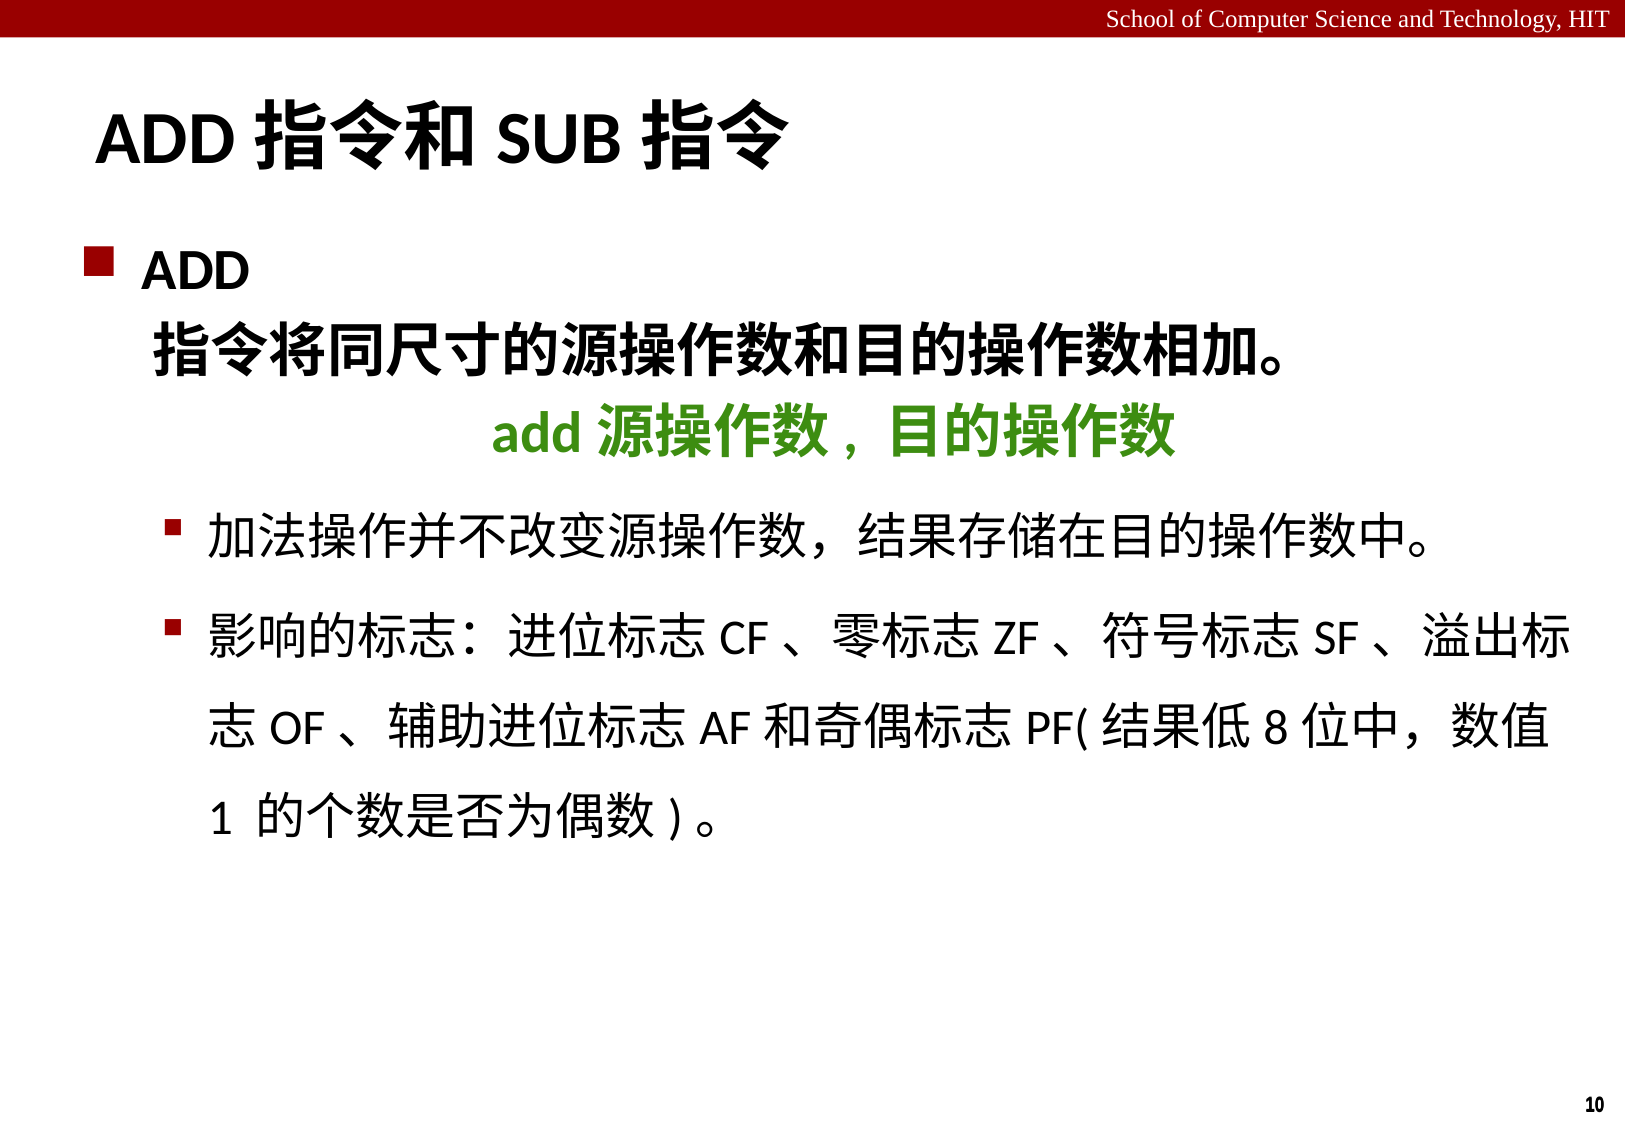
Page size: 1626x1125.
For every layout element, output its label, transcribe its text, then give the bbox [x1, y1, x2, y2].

list ADD 指令将同尺寸的源操作数和目的操作数相加。 add源操作数, 目的操作数 加法操作并不改变源操作数，结果存储在目的操作数中。 影响的标志：进位标志CF、零标志ZF、符号标志SF、溢出标志OF、辅助进位标志AF和奇偶标志PF(结果低8位中，数值1 的个数是否为偶数)。 [70, 223, 1599, 1088]
title ADD指令和SUB指令 [63, 71, 1625, 197]
